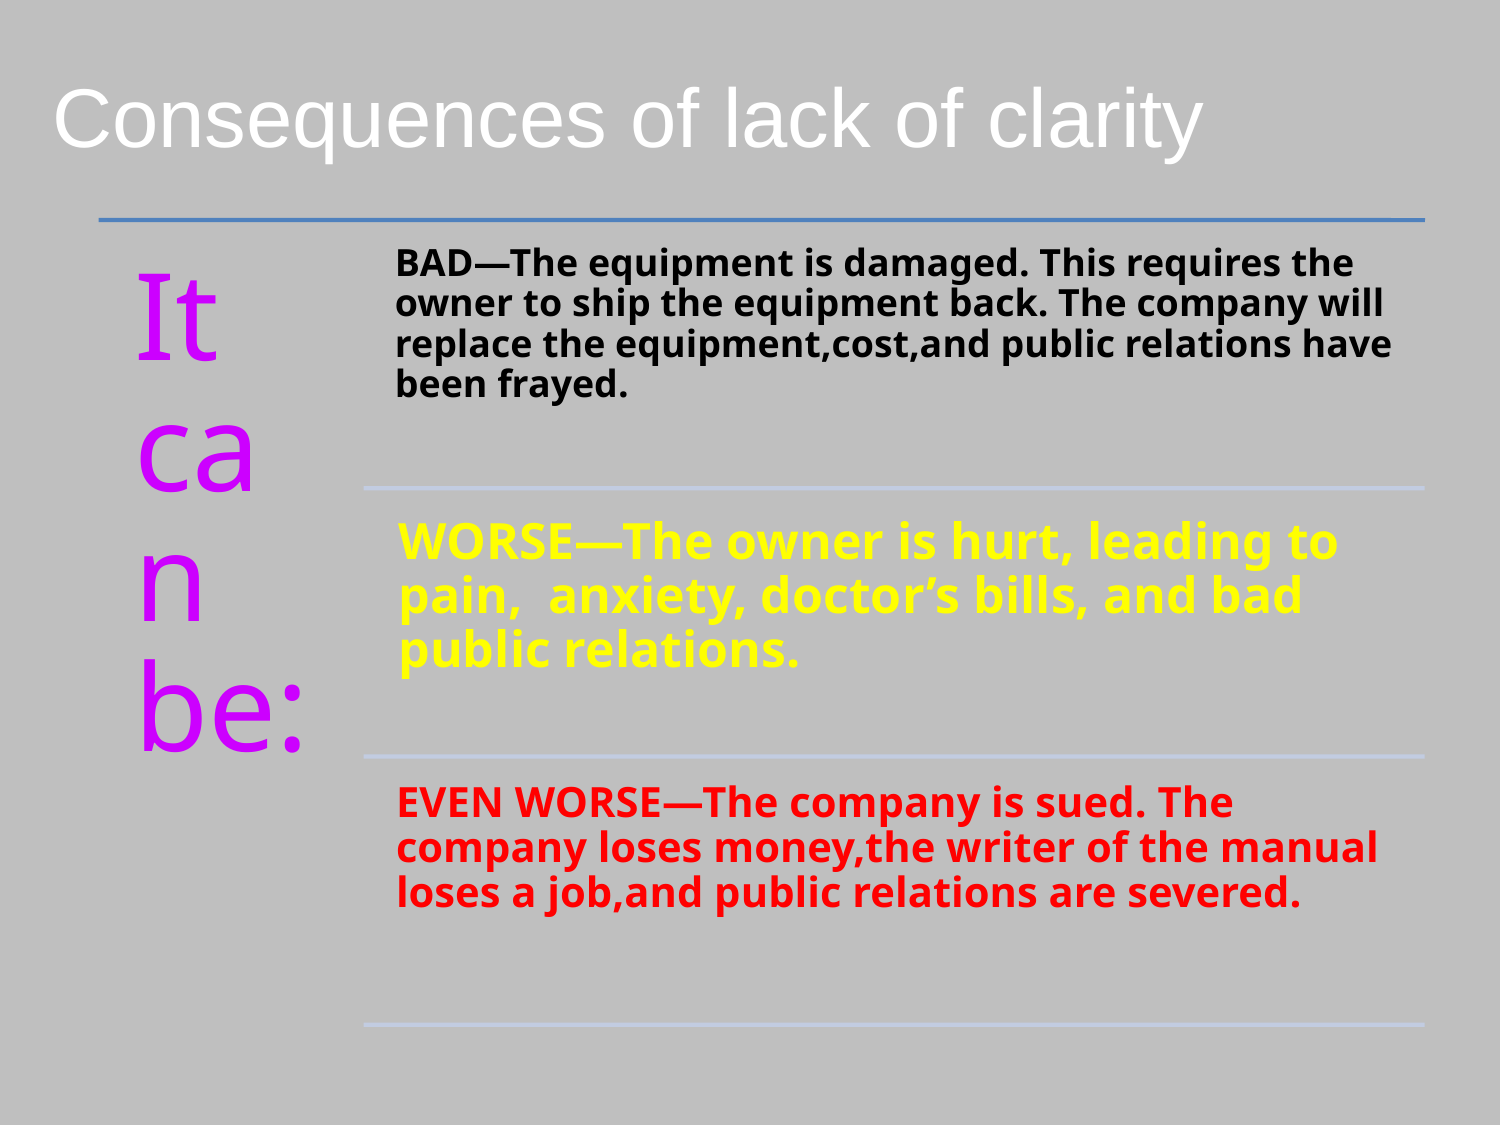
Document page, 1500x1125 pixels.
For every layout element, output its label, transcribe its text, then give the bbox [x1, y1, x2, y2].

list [98, 219, 1426, 1038]
title Consequences of lack of clarity [37, 50, 1500, 179]
